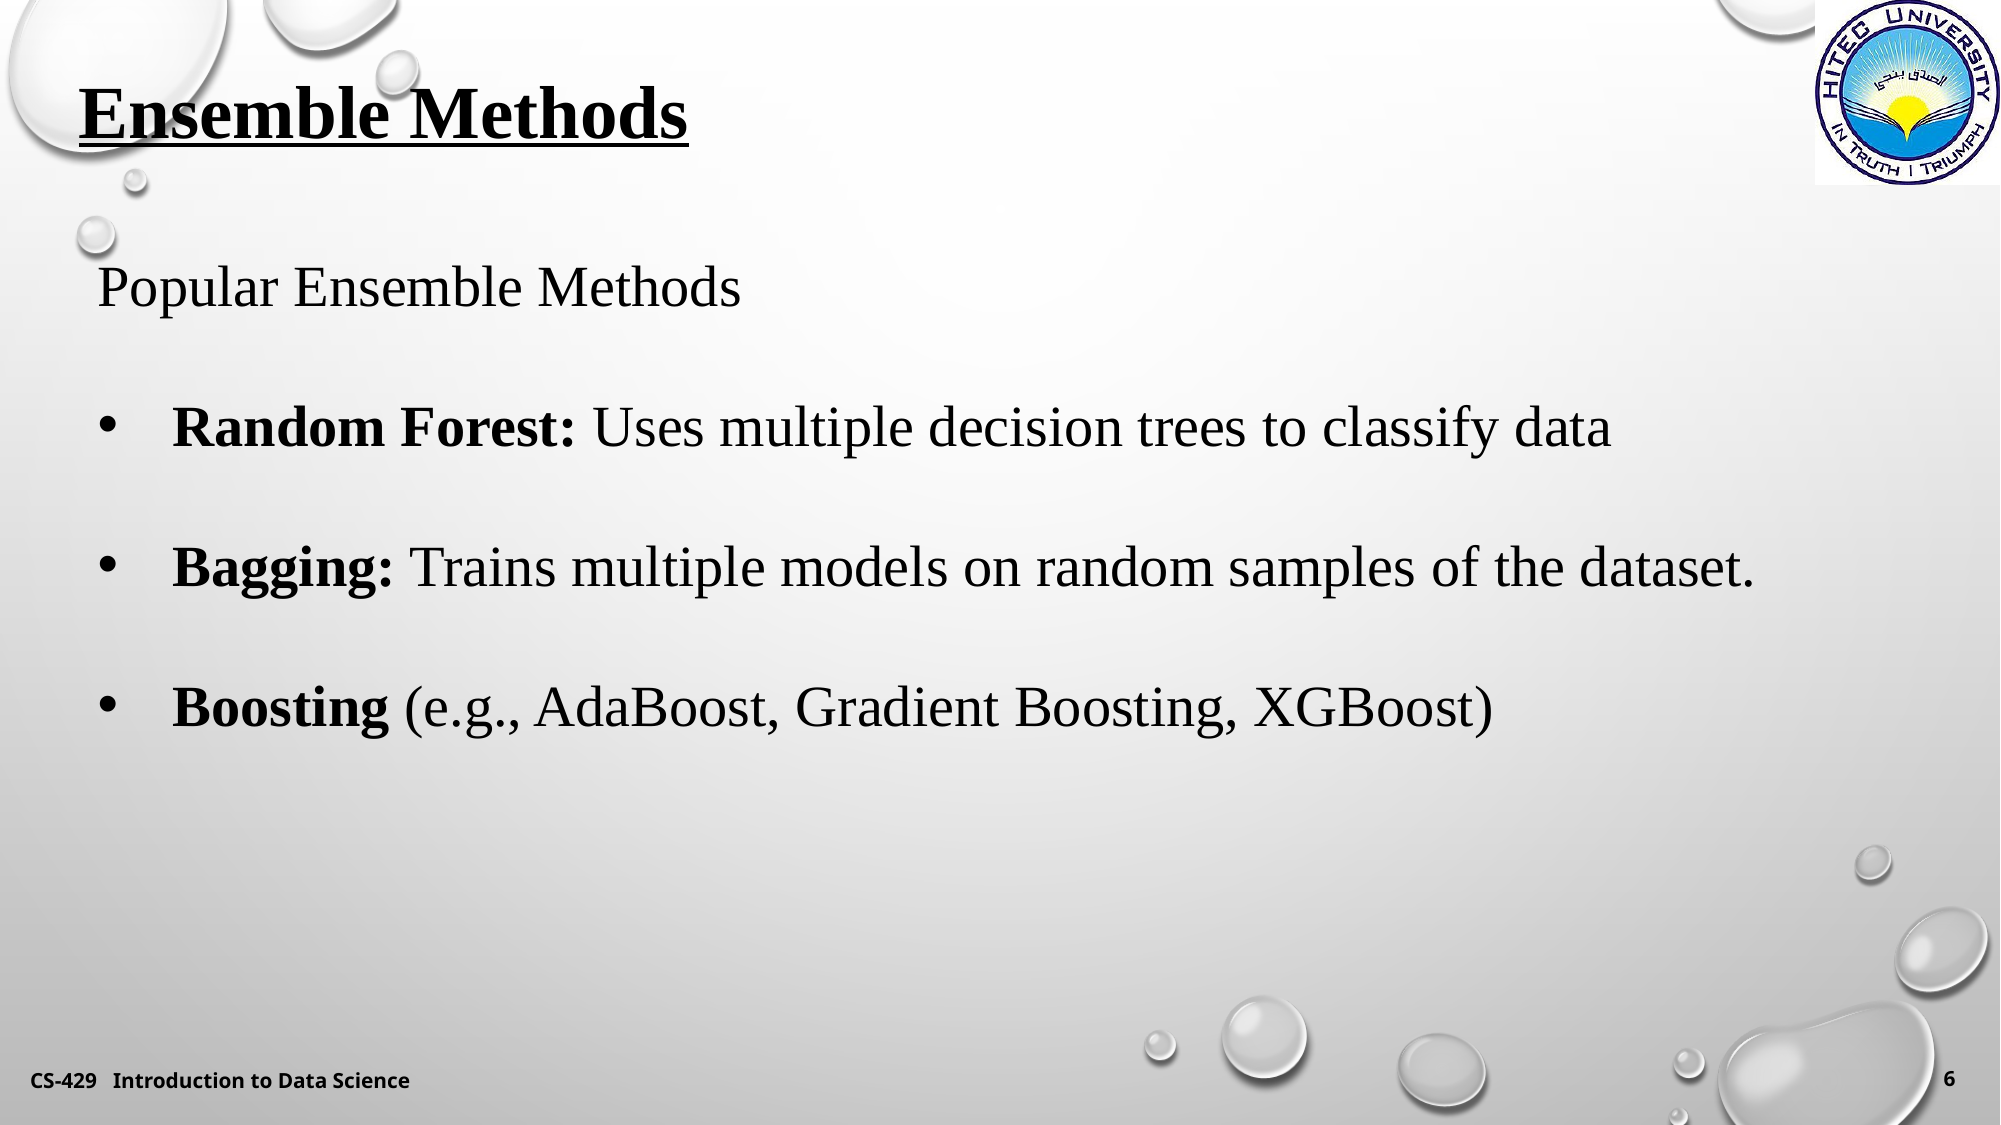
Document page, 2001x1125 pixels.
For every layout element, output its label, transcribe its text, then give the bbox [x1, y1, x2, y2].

text_box Ensemble Methods [64, 56, 1809, 162]
slide_number 6 [1845, 1050, 1971, 1110]
footer CS-429 Introduction to Data Science [15, 1050, 1110, 1110]
picture [0, 0, 2000, 1125]
text_box Popular Ensemble Methods Random Forest: Uses multiple decision trees to classify data Bagging: Trains multiple models on random samples of the dataset. Boosting (e.g., AdaBoost, Gradient Boosting, XGBoost) [82, 241, 1918, 816]
